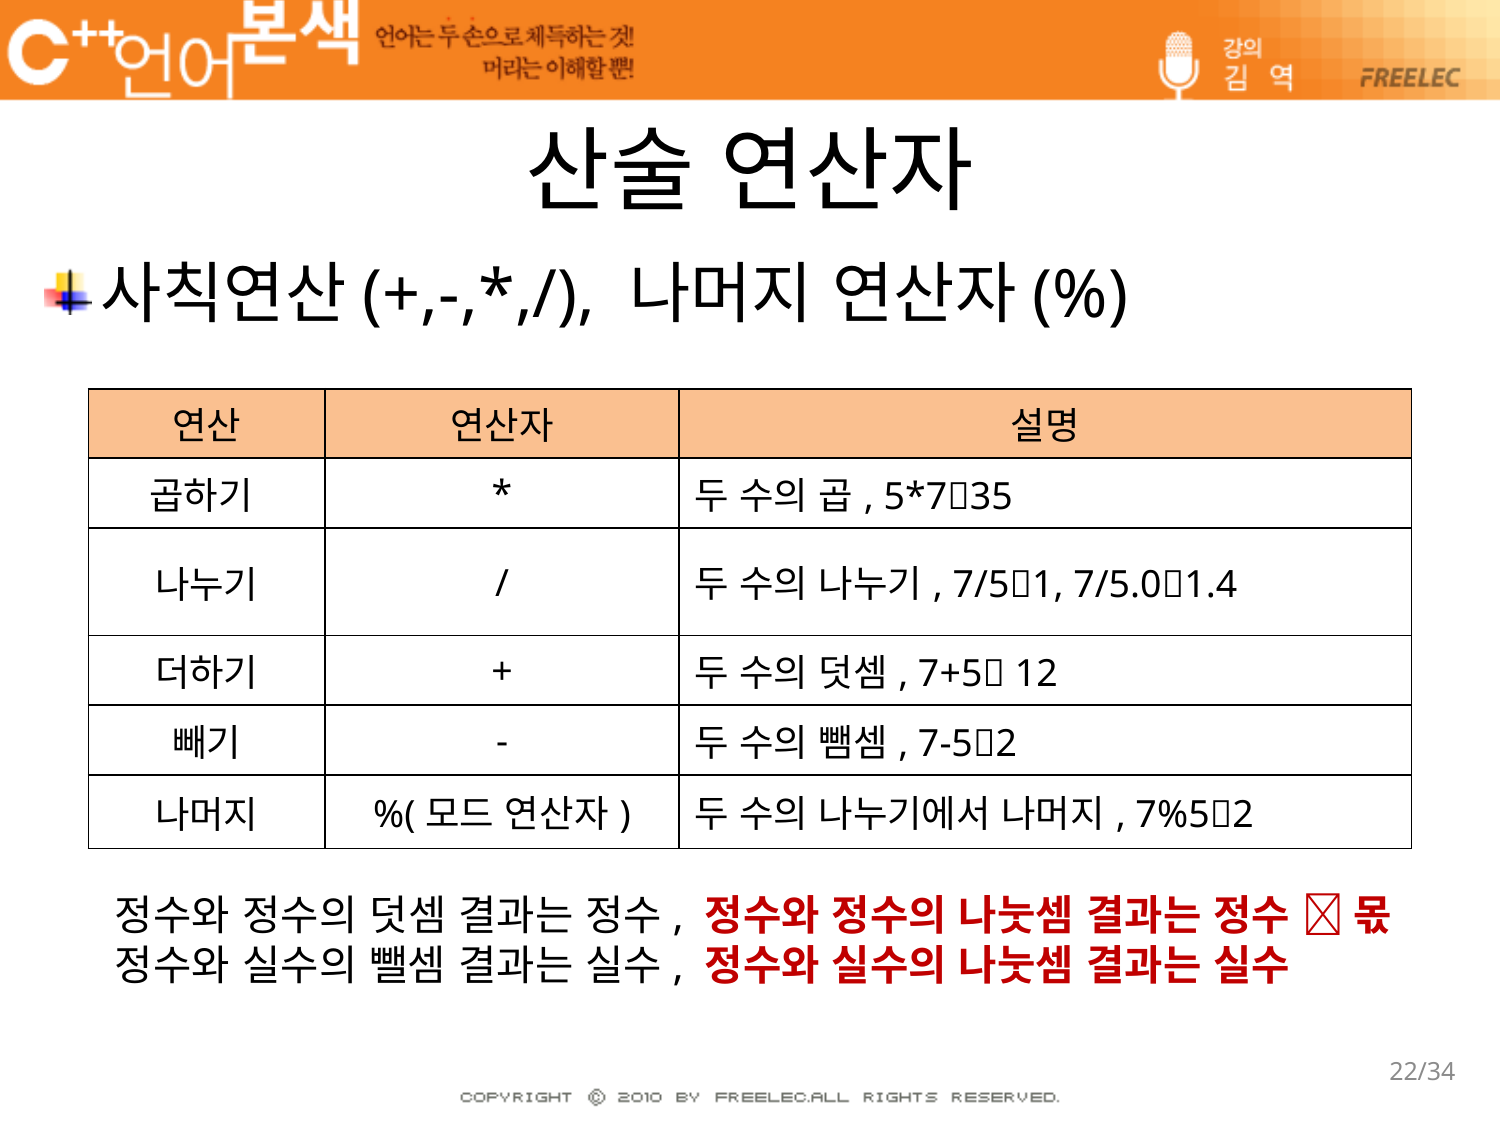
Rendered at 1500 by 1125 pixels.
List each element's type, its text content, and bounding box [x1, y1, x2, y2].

table_cell 두 수의 나누기, 7/51, 7/5.01.4 [680, 529, 1411, 635]
table_cell * [326, 459, 678, 527]
title 산술 연산자 [29, 101, 1471, 233]
table_header 연산 [89, 390, 324, 457]
table_header 연산자 [326, 390, 678, 457]
table_cell + [326, 636, 678, 704]
table_cell - [326, 706, 678, 774]
table_cell 빼기 [89, 706, 324, 774]
list 사칙연산(+,-,*,/), 나머지 연산자(%) [29, 243, 1471, 1005]
table_cell / [326, 529, 678, 635]
table_cell 두 수의 덧셈, 7+5 12 [680, 636, 1411, 704]
table_cell 두 수의 곱, 5*735 [680, 459, 1411, 527]
table_cell 나누기 [89, 529, 324, 635]
table_cell 두 수의 나누기에서 나머지, 7%52 [680, 776, 1411, 848]
slide_number 22/34 [1074, 1042, 1471, 1103]
table_cell 두 수의 뺌셈, 7-52 [680, 706, 1411, 774]
table_cell 더하기 [89, 636, 324, 704]
text_box 정수와 정수의 덧셈 결과는 정수, 정수와 정수의 나눗셈 결과는 정수  몫 정수와 실수의 뺄셈 결과는 실수, 정수와 실수의 나눗셈 결과는 실수 [100, 881, 1436, 997]
picture [0, 0, 1500, 1125]
table_cell 나머지 [89, 776, 324, 848]
table_cell 곱하기 [89, 459, 324, 527]
table_header 설명 [680, 390, 1411, 457]
table_cell %(모드 연산자) [326, 776, 678, 848]
